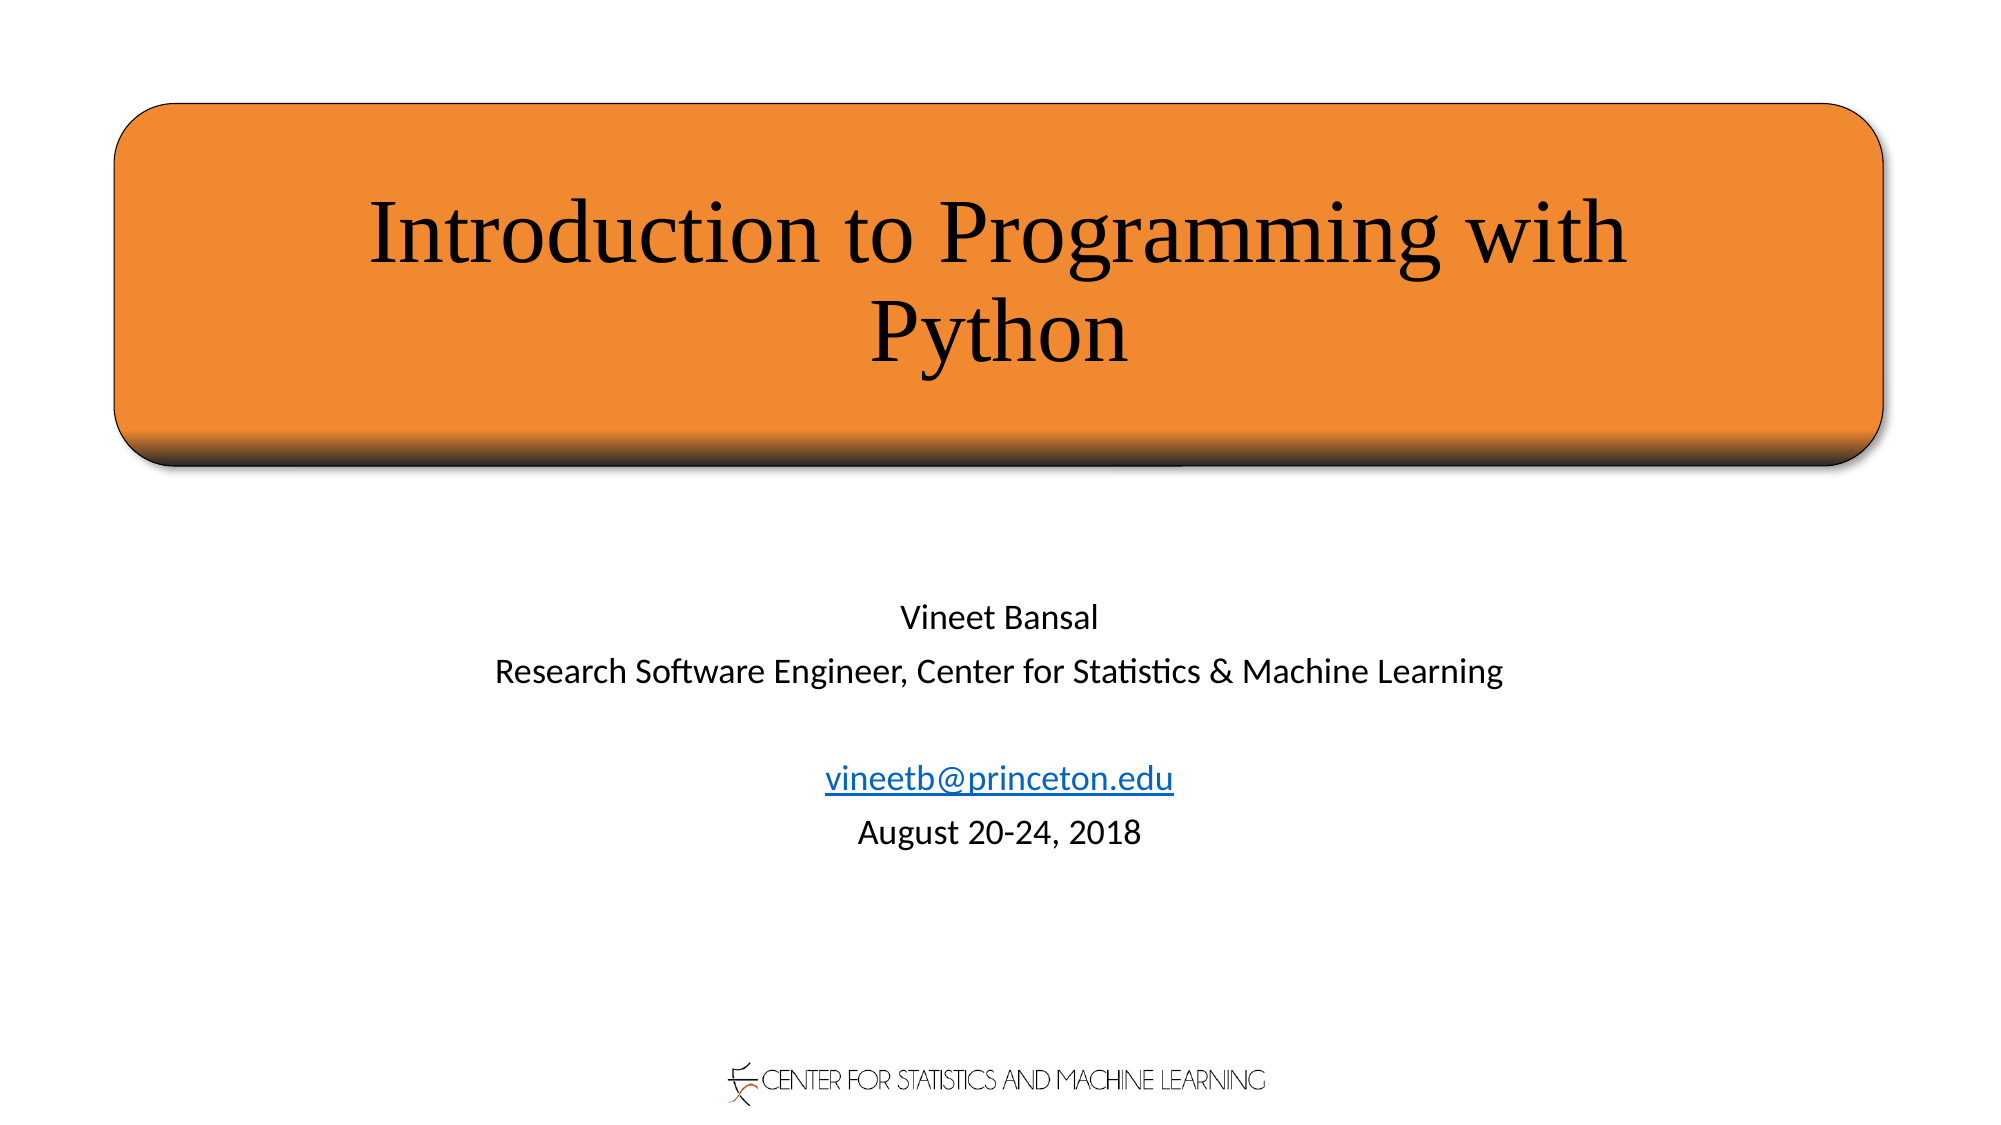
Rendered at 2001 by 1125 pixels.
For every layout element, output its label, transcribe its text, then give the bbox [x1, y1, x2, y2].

subtitle Vineet Bansal Research Software Engineer, Center for Statistics & Machine Learning vineetb@princeton.edu August 20-24, 2018 [249, 590, 1750, 863]
title Introduction to Programming with Python [249, 168, 1750, 397]
picture [724, 1060, 1276, 1108]
